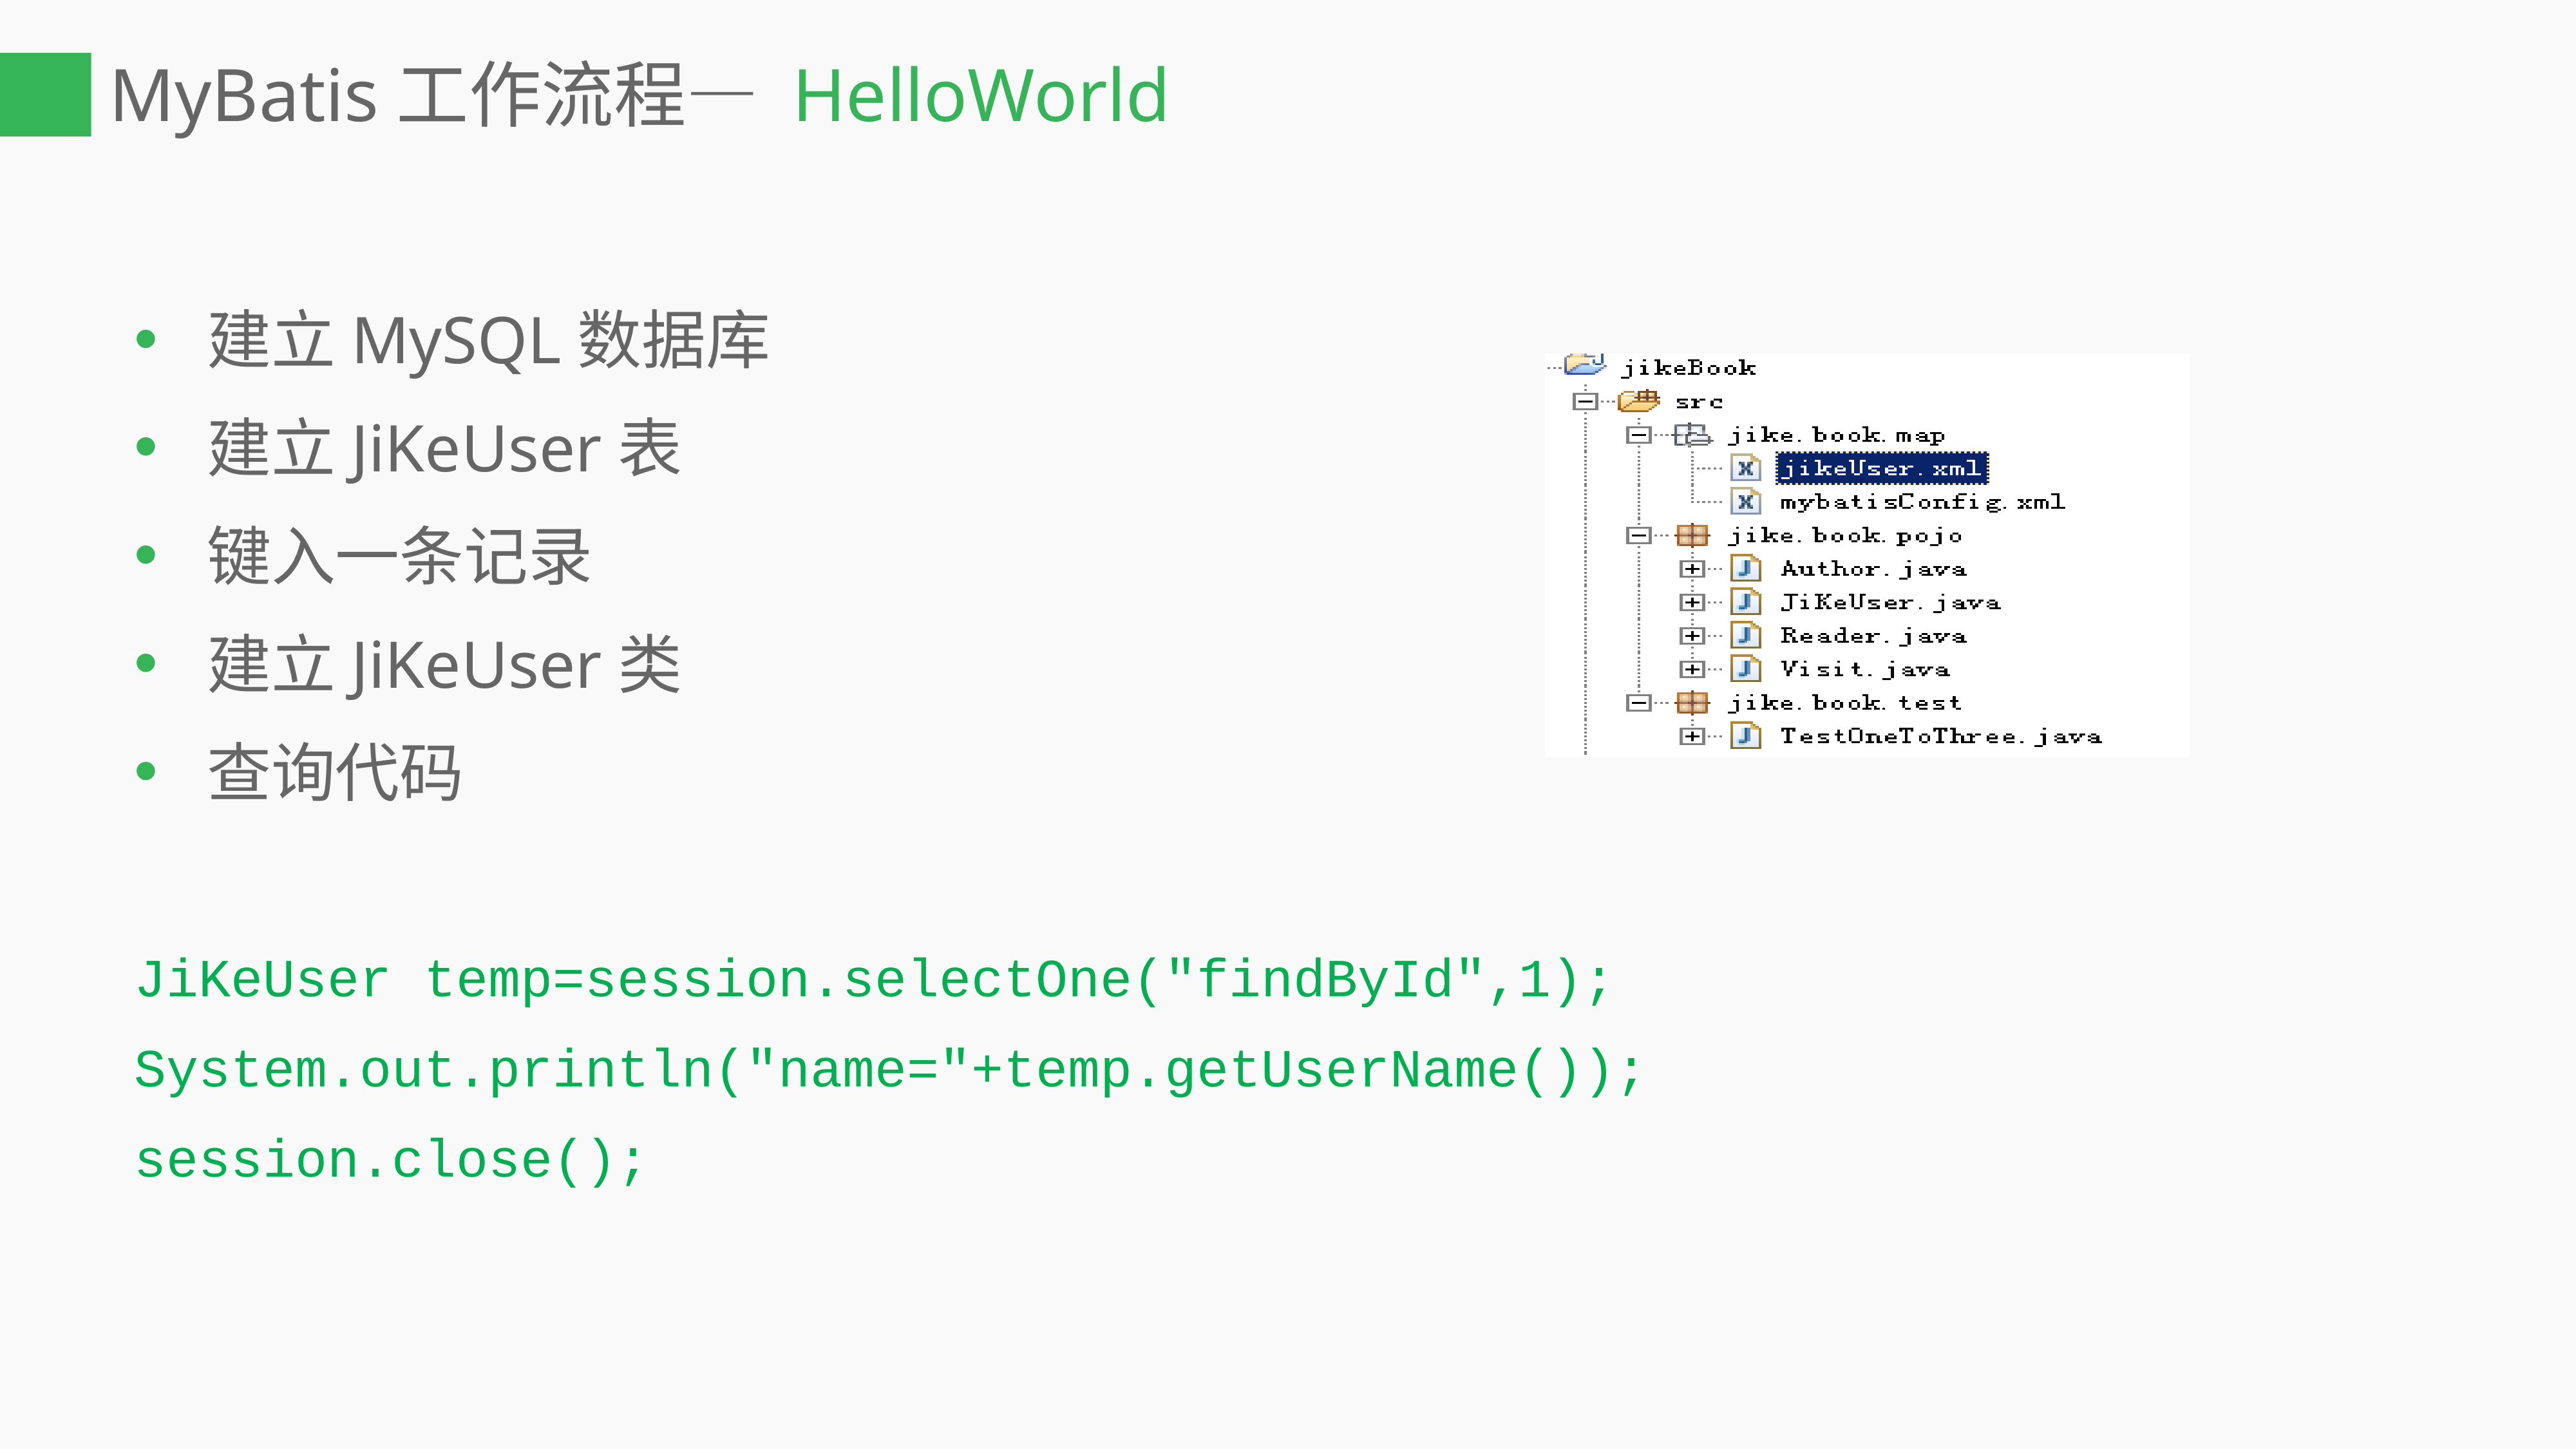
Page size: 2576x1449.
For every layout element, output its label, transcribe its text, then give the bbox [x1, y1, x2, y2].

title MyBatis工作流程— HelloWorld [108, 52, 2540, 137]
picture [0, 53, 91, 137]
subtitle 建立MySQL数据库 建立JiKeUser表 键入一条记录 建立JiKeUser类 查询代码 JiKeUser temp=session.selectOne("findById",1); System.out.println("name="+temp.getUserName()); session.close(); [115, 268, 2461, 1338]
picture [1545, 353, 2190, 758]
